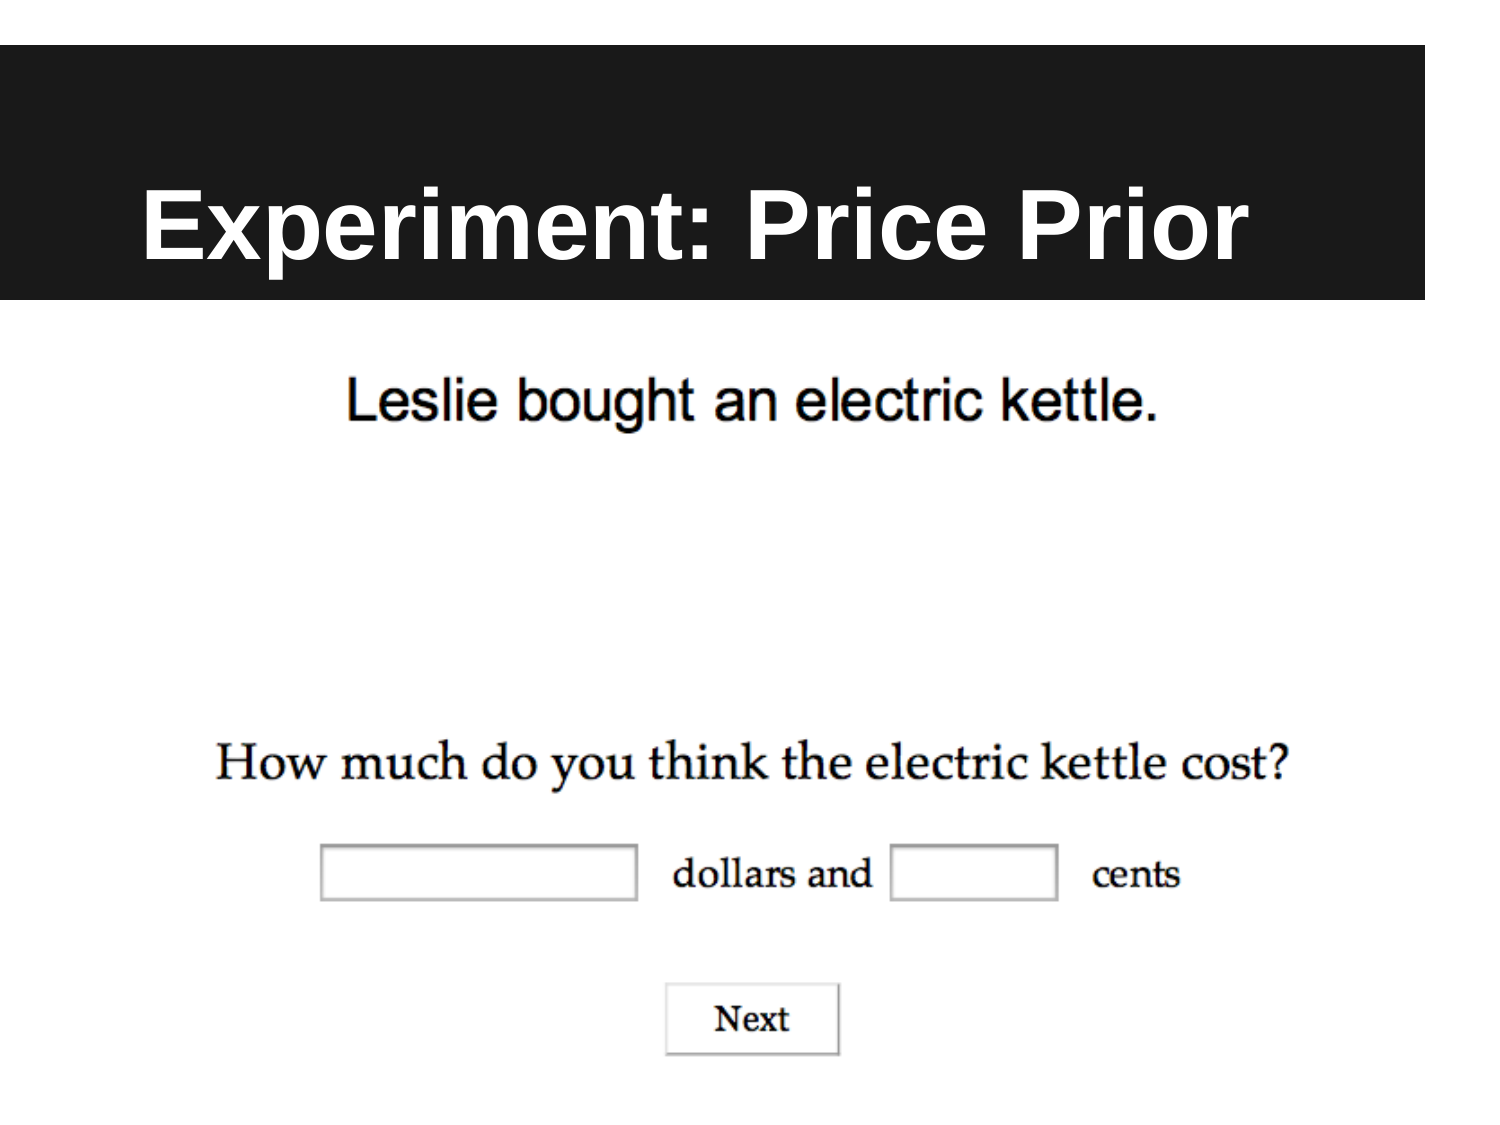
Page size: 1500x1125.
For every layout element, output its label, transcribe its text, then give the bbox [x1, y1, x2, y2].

text_box [112, 306, 1388, 1116]
title Experiment: Price Prior [75, 45, 1425, 295]
